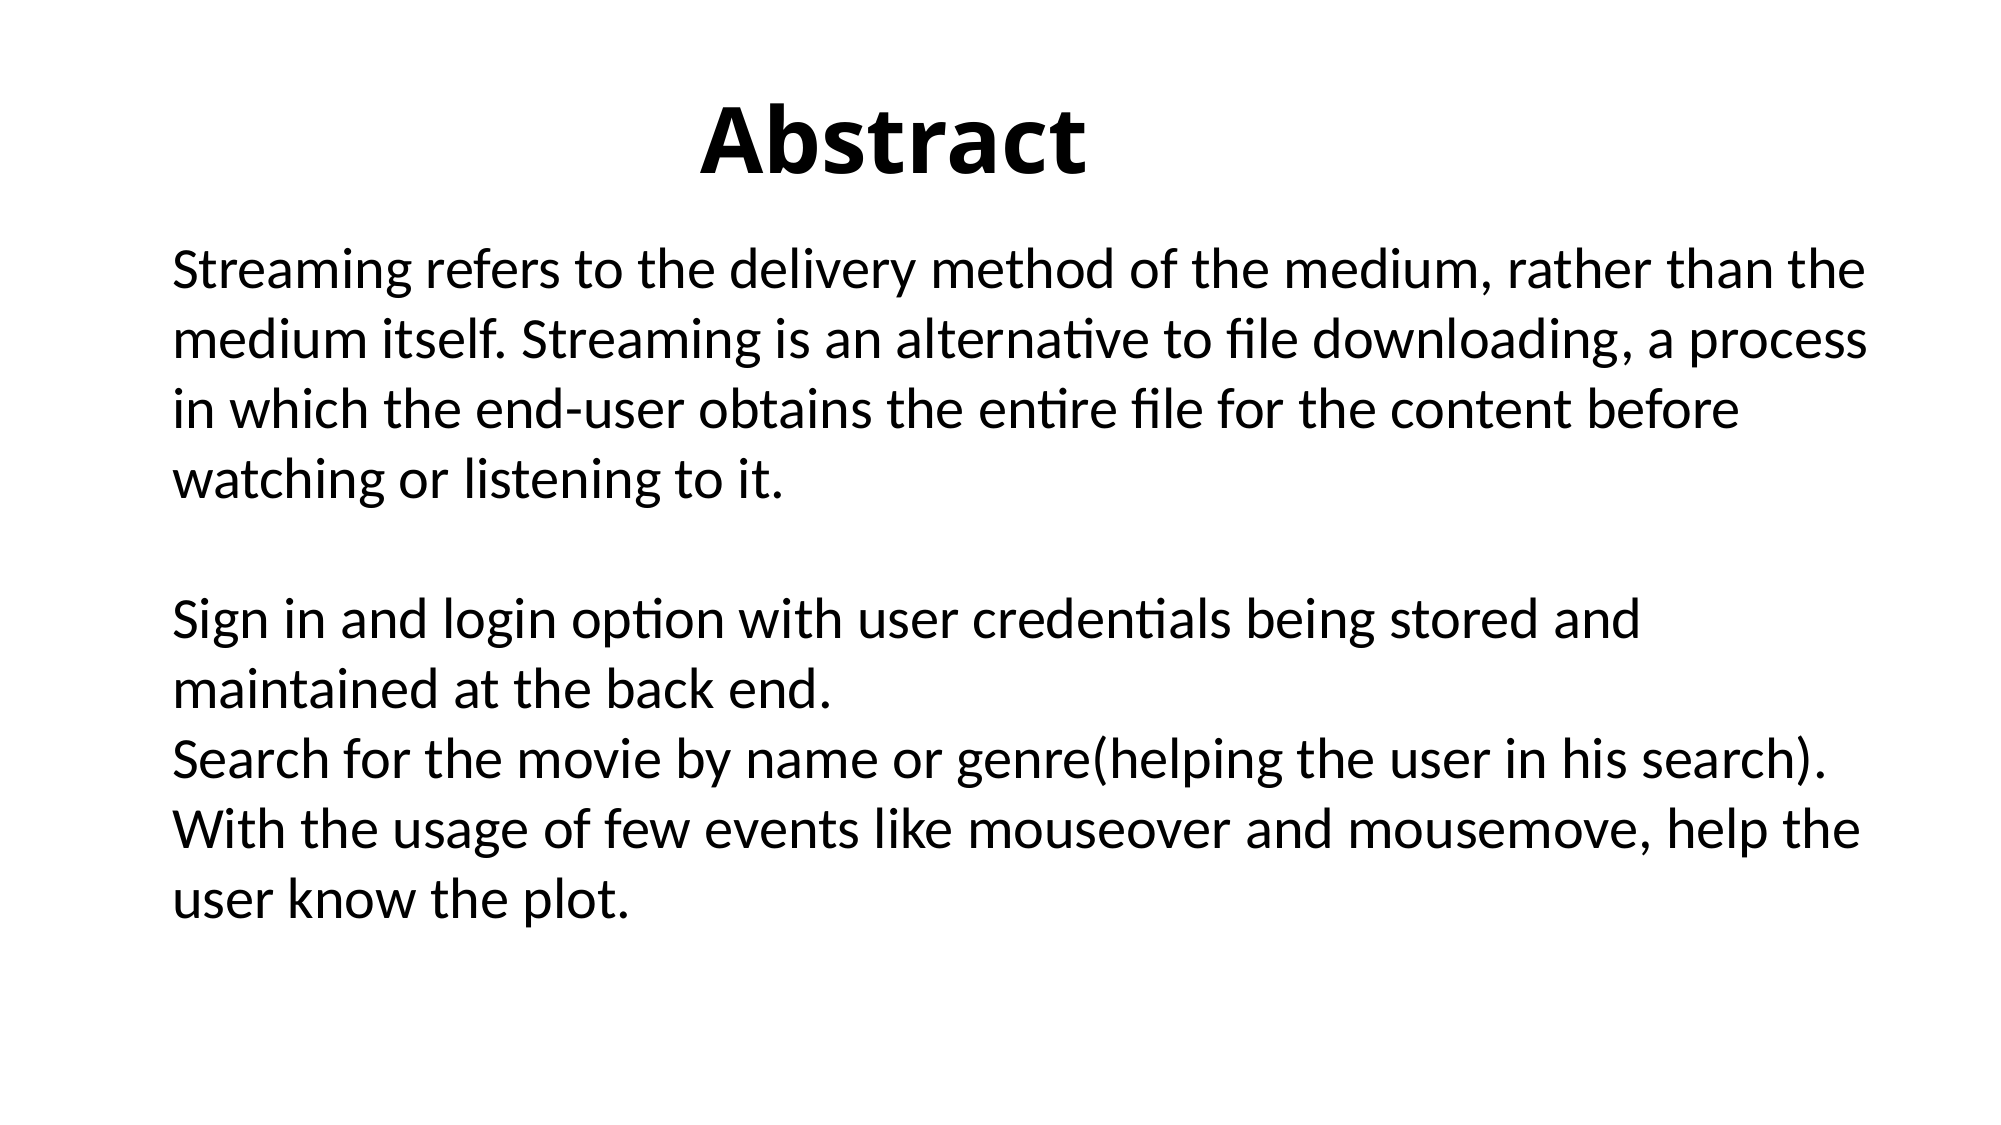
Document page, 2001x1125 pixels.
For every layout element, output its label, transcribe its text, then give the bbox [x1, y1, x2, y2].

title Abstract [235, 50, 1586, 238]
text_box Streaming refers to the delivery method of the medium, rather than the medium itself. Streaming is an alternative to file downloading, a process in which the end-user obtains the entire file for the content before watching or listening to it. Sign in and login option with user credentials being stored and maintained at the back end. Search for the movie by name or genre(helping the user in his search). With the usage of few events like mouseover and mousemove, help the user know the plot. [157, 222, 1936, 938]
